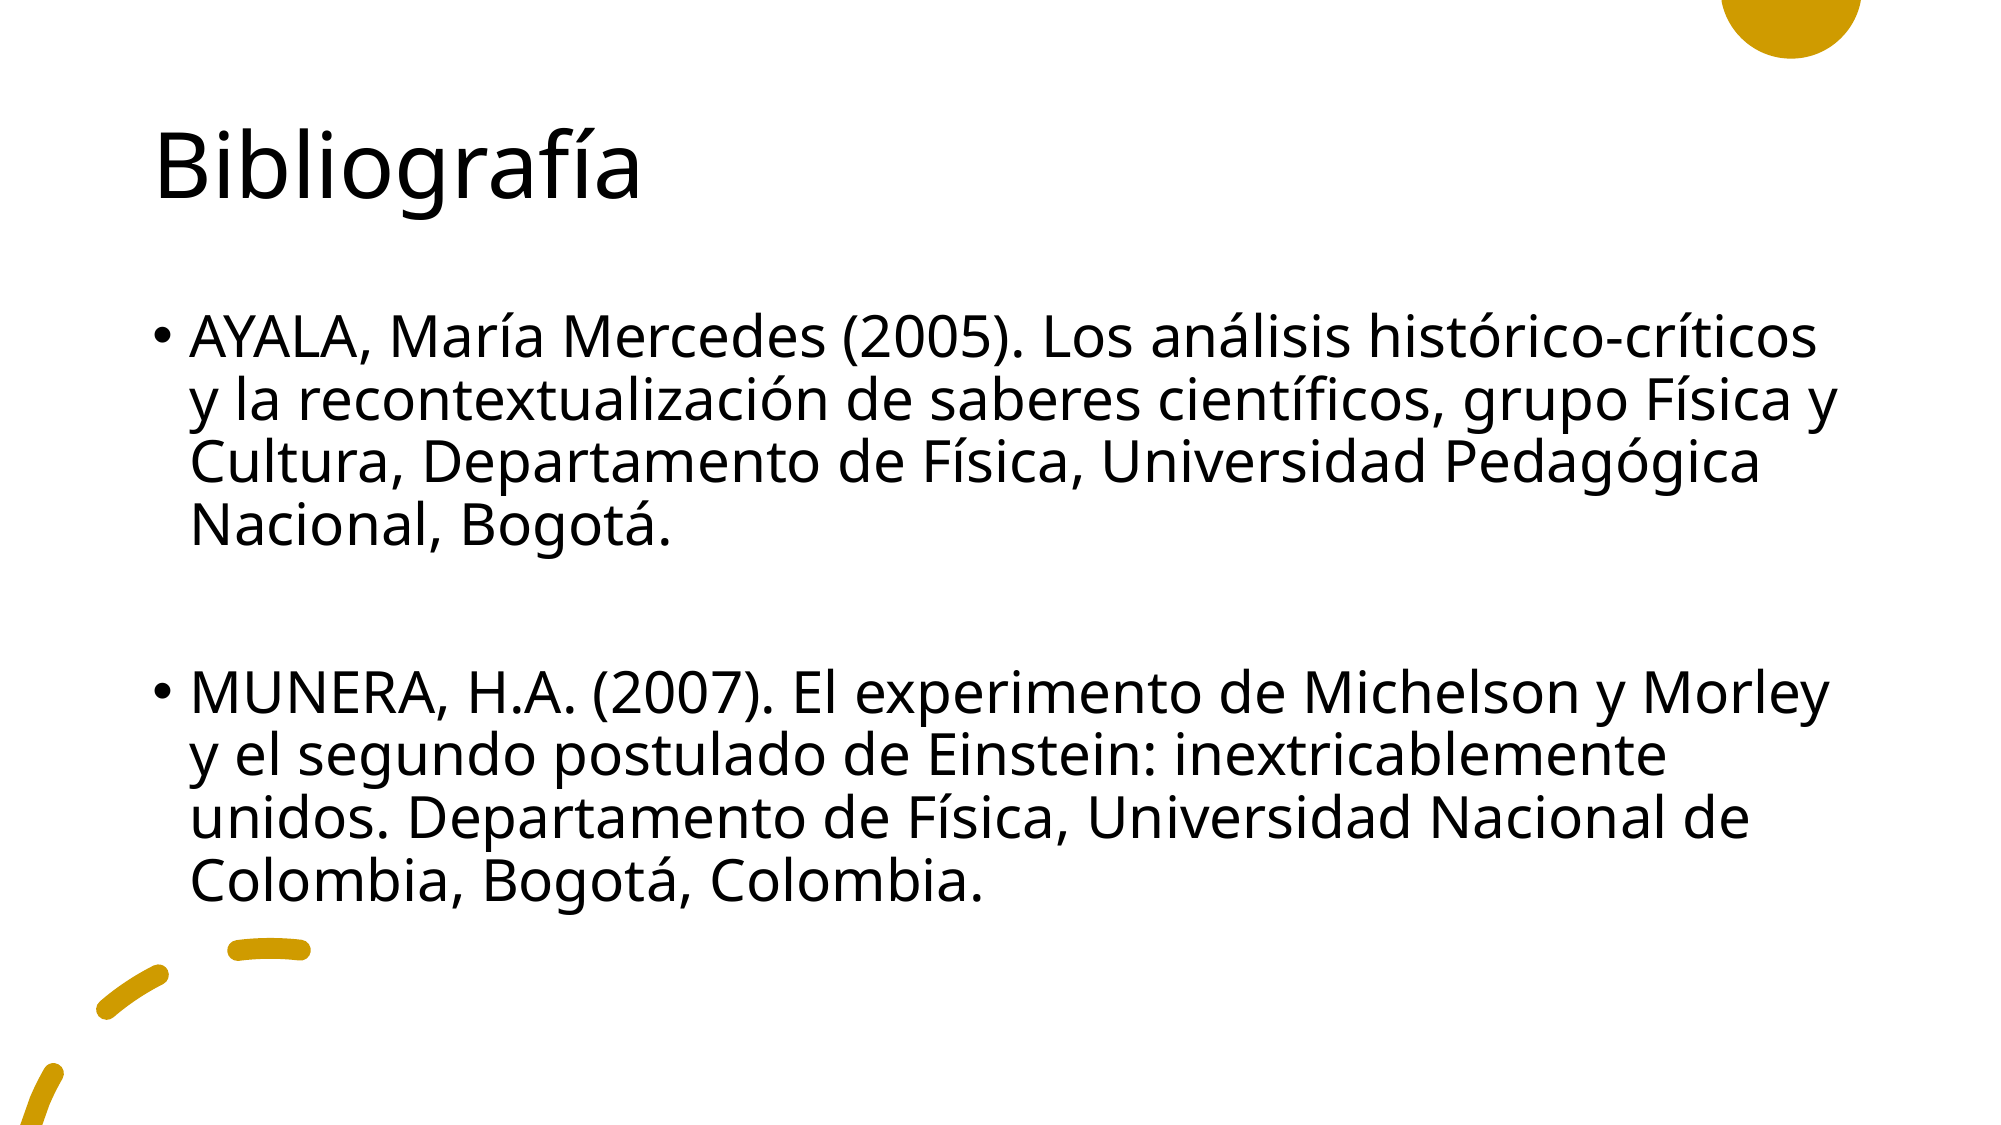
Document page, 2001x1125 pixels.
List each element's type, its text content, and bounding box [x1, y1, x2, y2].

title Bibliografía [137, 59, 1863, 278]
list AYALA, María Mercedes (2005). Los análisis histórico-críticos y la recontextualización de saberes científicos, grupo Física y Cultura, Departamento de Física, Universidad Pedagógica Nacional, Bogotá. MUNERA, H.A. (2007). El experimento de Michelson y Morley y el segundo postulado de Einstein: inextricablemente unidos. Departamento de Física, Universidad Nacional de Colombia, Bogotá, Colombia. [137, 299, 1863, 933]
